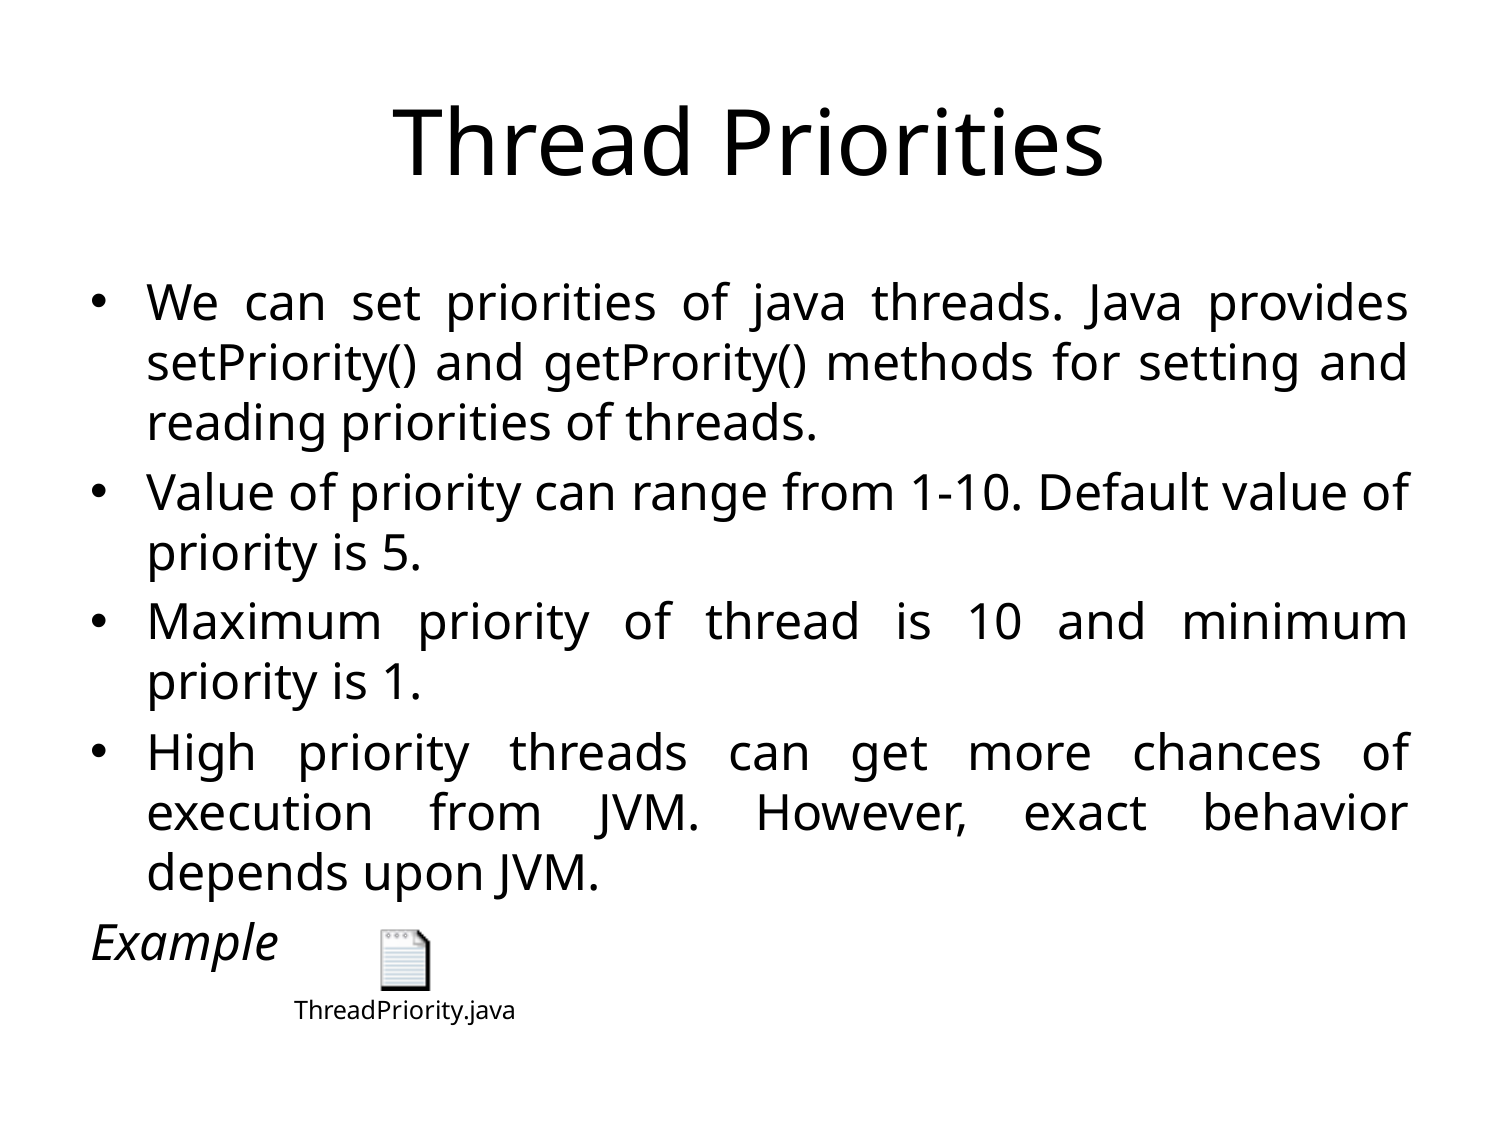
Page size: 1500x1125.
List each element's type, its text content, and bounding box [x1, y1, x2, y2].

list We can set priorities of java threads. Java provides setPriority() and getPrority() methods for setting and reading priorities of threads. Value of priority can range from 1-10. Default value of priority is 5. Maximum priority of thread is 10 and minimum priority is 1. High priority threads can get more chances of execution from JVM. However, exact behavior depends upon JVM. Example [75, 262, 1425, 1005]
title Thread Priorities [75, 45, 1425, 233]
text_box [274, 922, 536, 1036]
